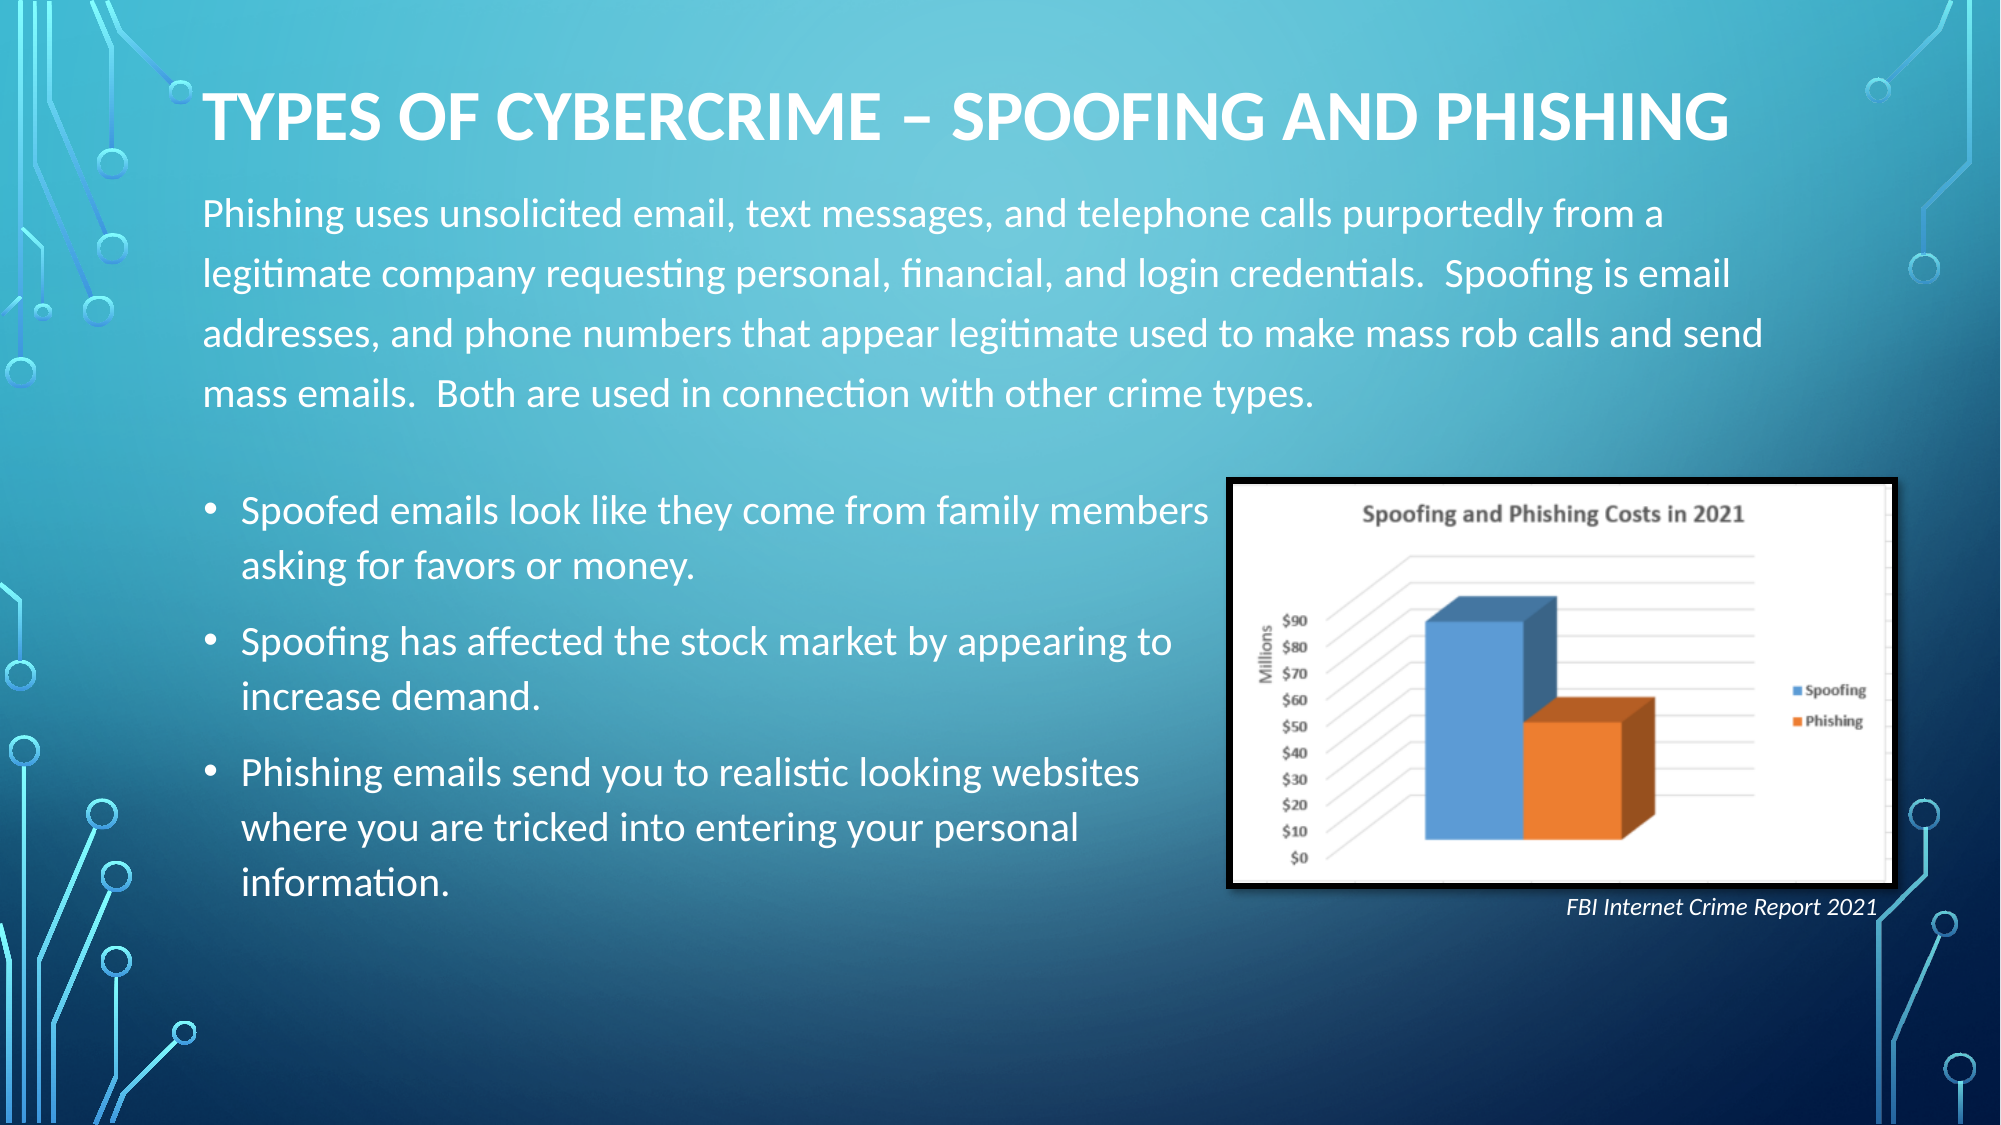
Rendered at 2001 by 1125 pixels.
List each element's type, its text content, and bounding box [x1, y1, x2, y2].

list Phishing uses unsolicited email, text messages, and telephone calls purportedly from a legitimate company requesting personal, financial, and login credentials. Spoofing is email addresses, and phone numbers that appear legitimate used to make mass rob calls and send mass emails. Both are used in connection with other crime types. [187, 167, 1813, 444]
title Types of Cybercrime – Spoofing and Phishing [187, 70, 1813, 163]
text_box FBI Internet Crime Report 2021 [1551, 895, 1905, 928]
text_box Spoofed emails look like they come from family members asking for favors or money. Spoofing has affected the stock market by appearing to increase demand. Phishing emails send you to realistic looking websites where you are tricked into entering your personal information. [188, 470, 1233, 963]
picture [1232, 483, 1893, 884]
